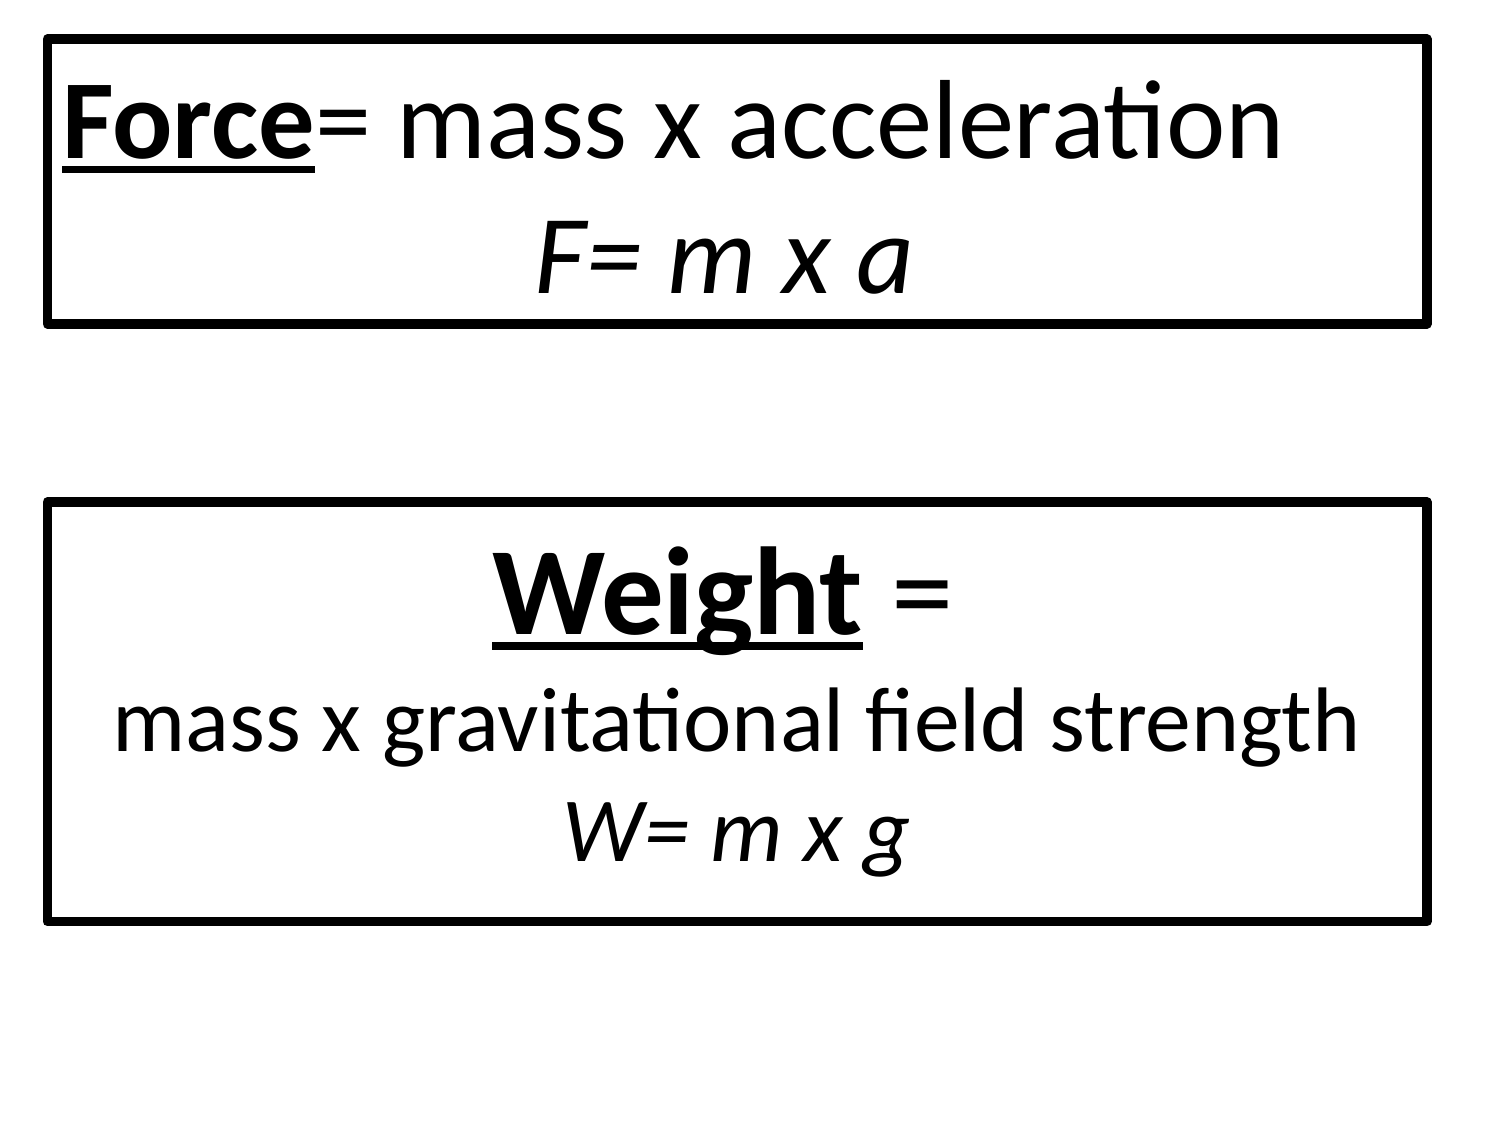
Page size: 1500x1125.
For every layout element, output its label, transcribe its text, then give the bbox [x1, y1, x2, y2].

text_box Weight = mass x gravitational field strength W= m x g [47, 501, 1427, 922]
text_box Force= mass x acceleration F= m x a [47, 39, 1427, 324]
